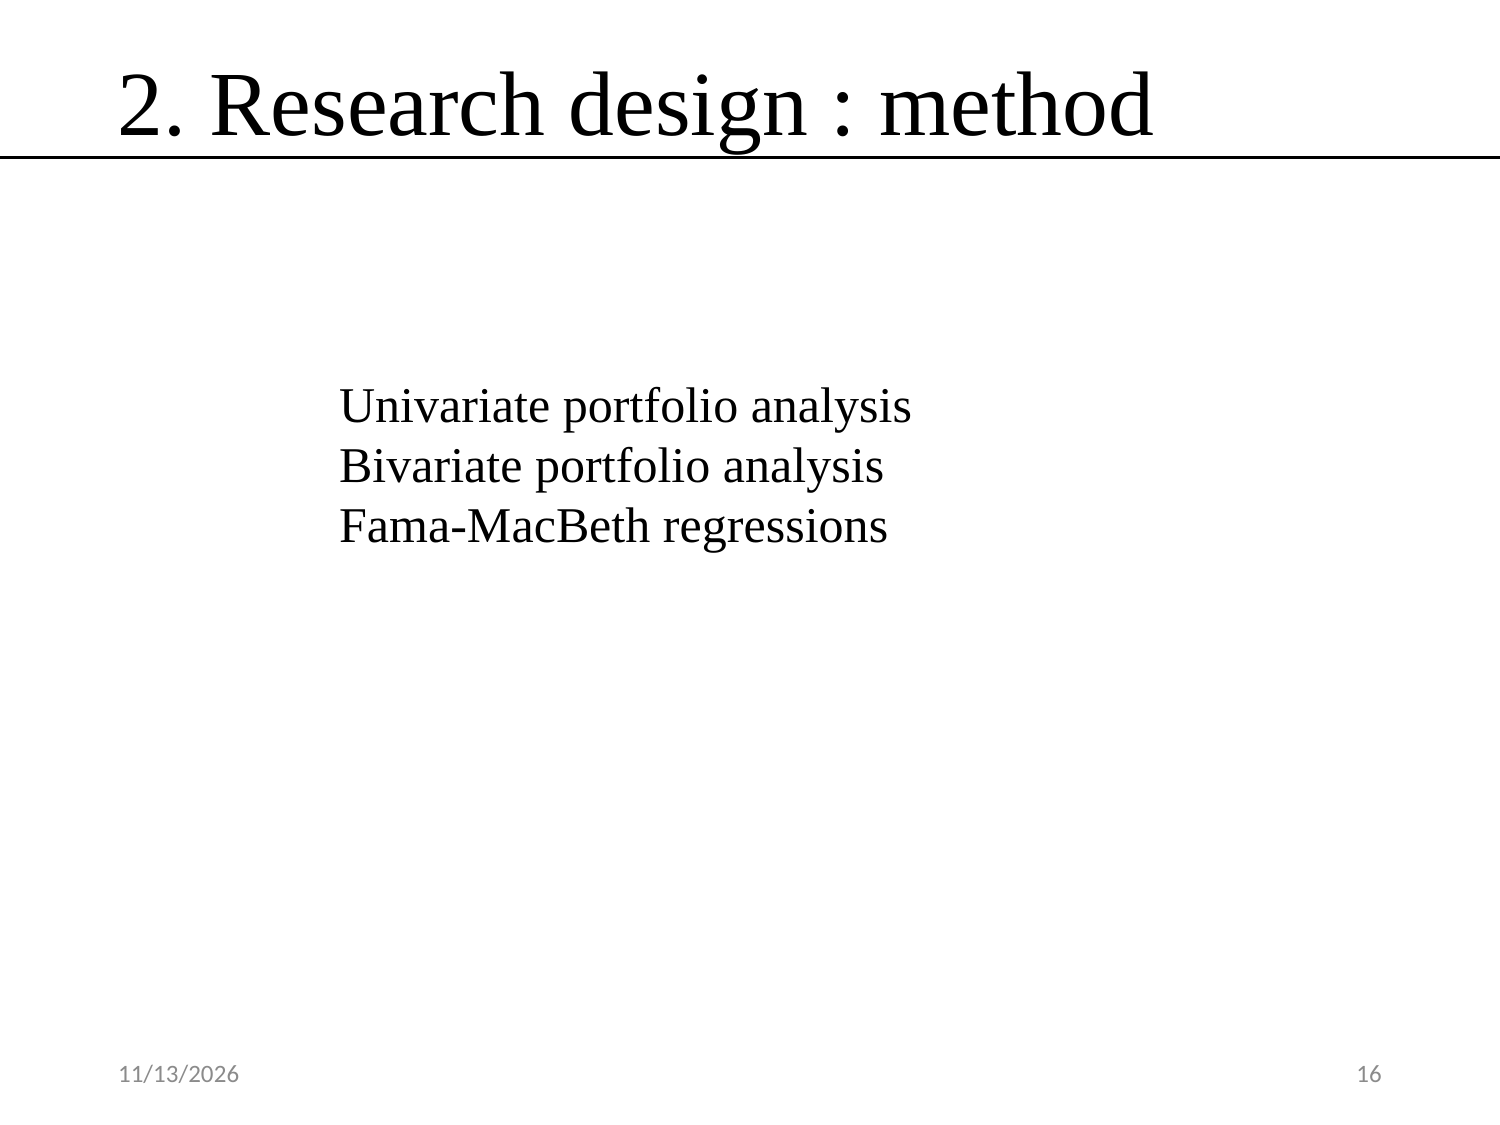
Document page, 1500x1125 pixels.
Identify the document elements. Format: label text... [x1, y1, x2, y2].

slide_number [103, 1042, 441, 1103]
text_box 2. Research design : method [103, 48, 1397, 153]
text_box Univariate portfolio analysis Bivariate portfolio analysis Fama-MacBeth regressions [324, 365, 1039, 561]
slide_number 16 [1059, 1042, 1397, 1103]
